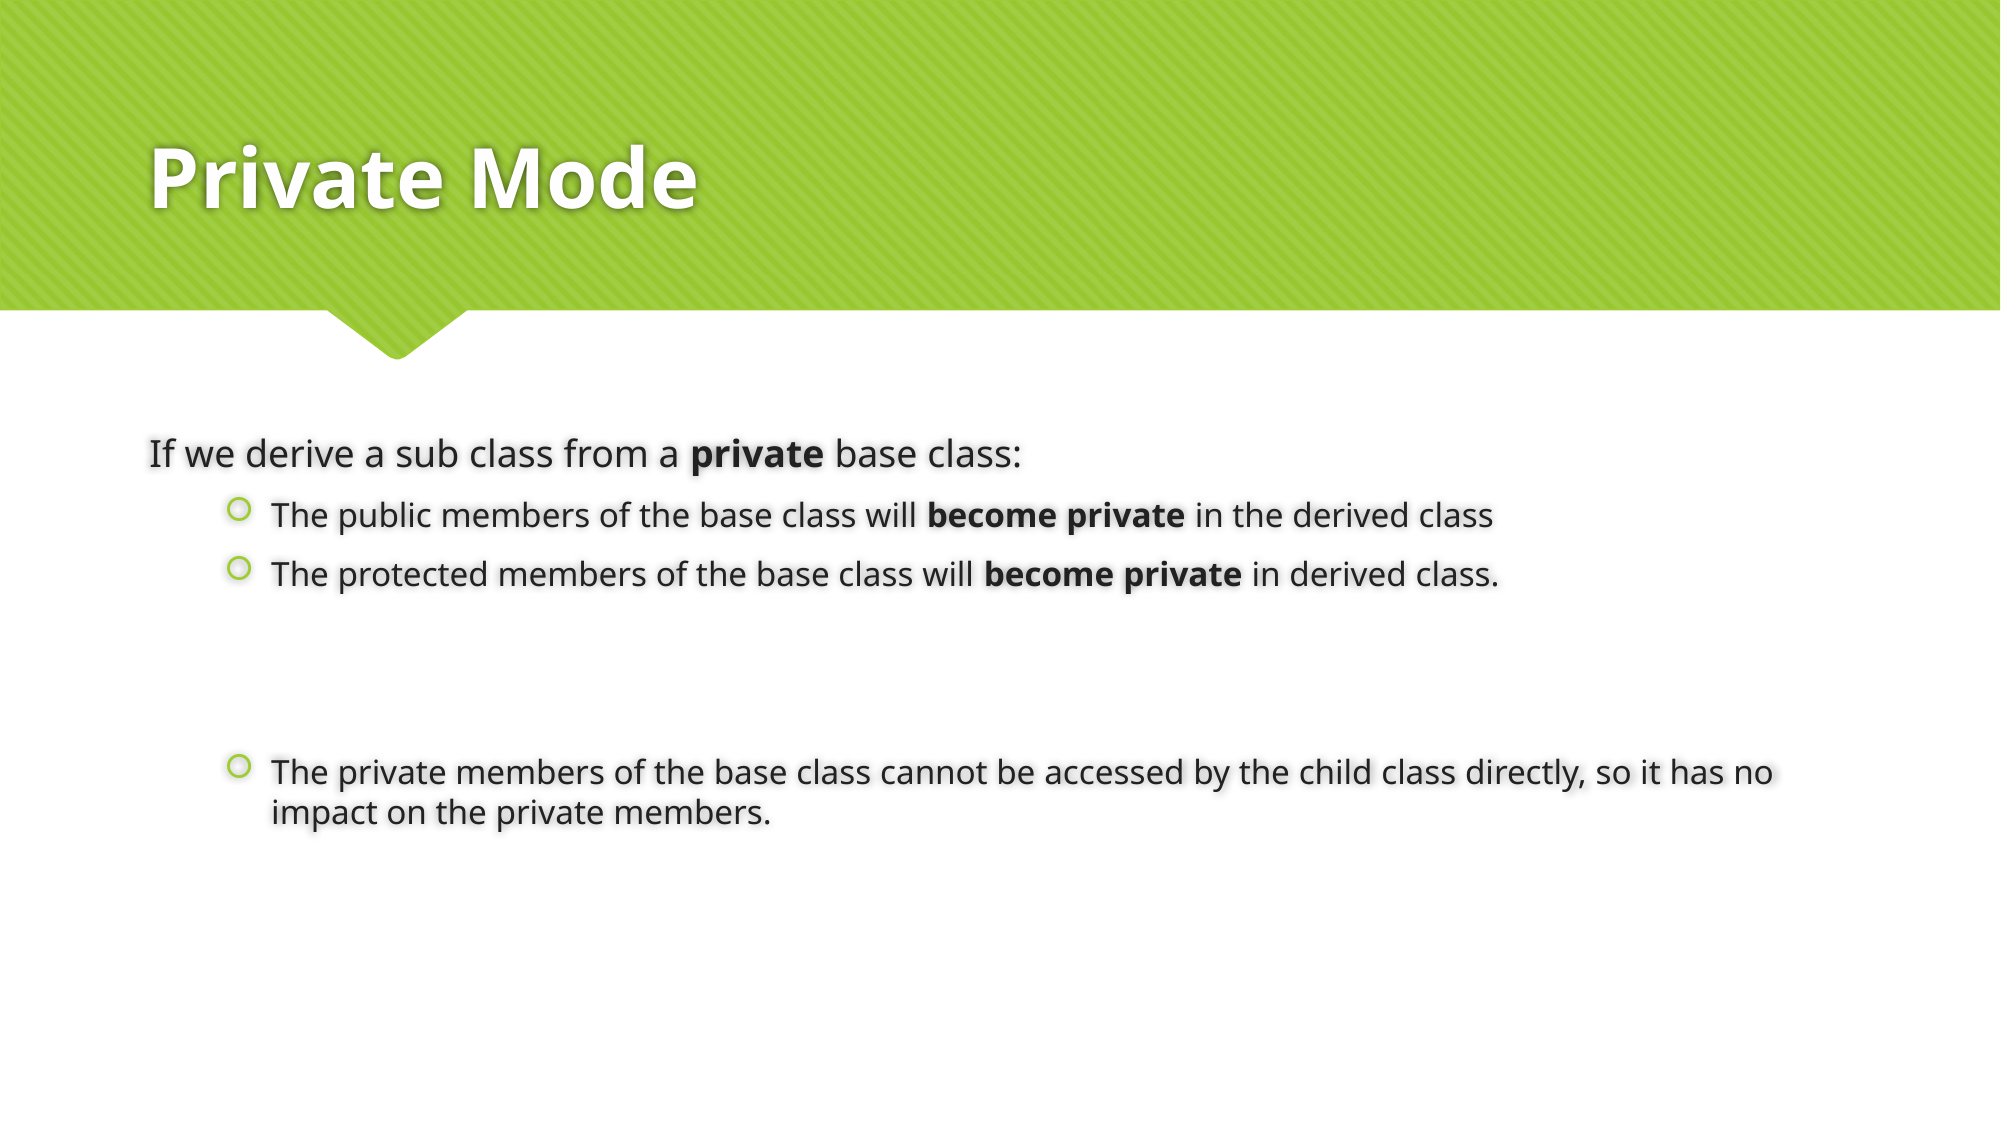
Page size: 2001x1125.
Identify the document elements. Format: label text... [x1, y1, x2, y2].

list If we derive a sub class from a private base class: The public members of the base class will become private in the derived class The protected members of the base class will become private in derived class. The private members of the base class cannot be accessed by the child class directly, so it has no impact on the private members. [134, 364, 1866, 962]
title Private Mode [132, 73, 1868, 233]
